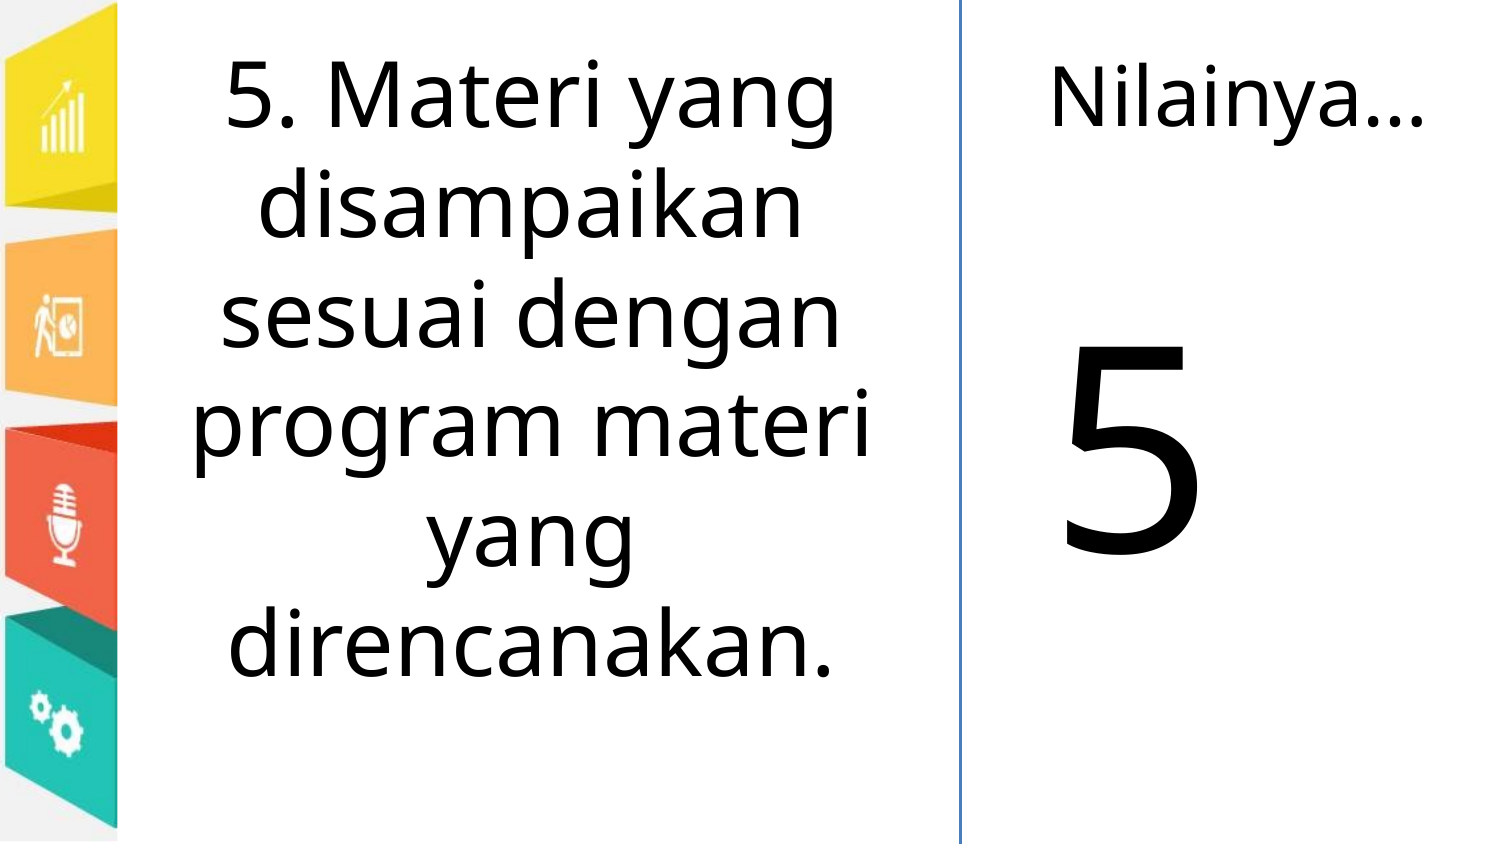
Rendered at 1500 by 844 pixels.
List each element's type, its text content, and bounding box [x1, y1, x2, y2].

text_box Nilainya… [1033, 35, 1444, 151]
text_box 5. Materi yang disampaikan sesuai dengan program materi yang direncanakan. [962, 28, 966, 421]
picture [0, 0, 132, 844]
text_box 5. Materi yang disampaikan sesuai dengan program materi yang direncanakan. [135, 28, 959, 703]
text_box 5 [1034, 257, 1229, 421]
text_box 5 [1034, 431, 1229, 618]
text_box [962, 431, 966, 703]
